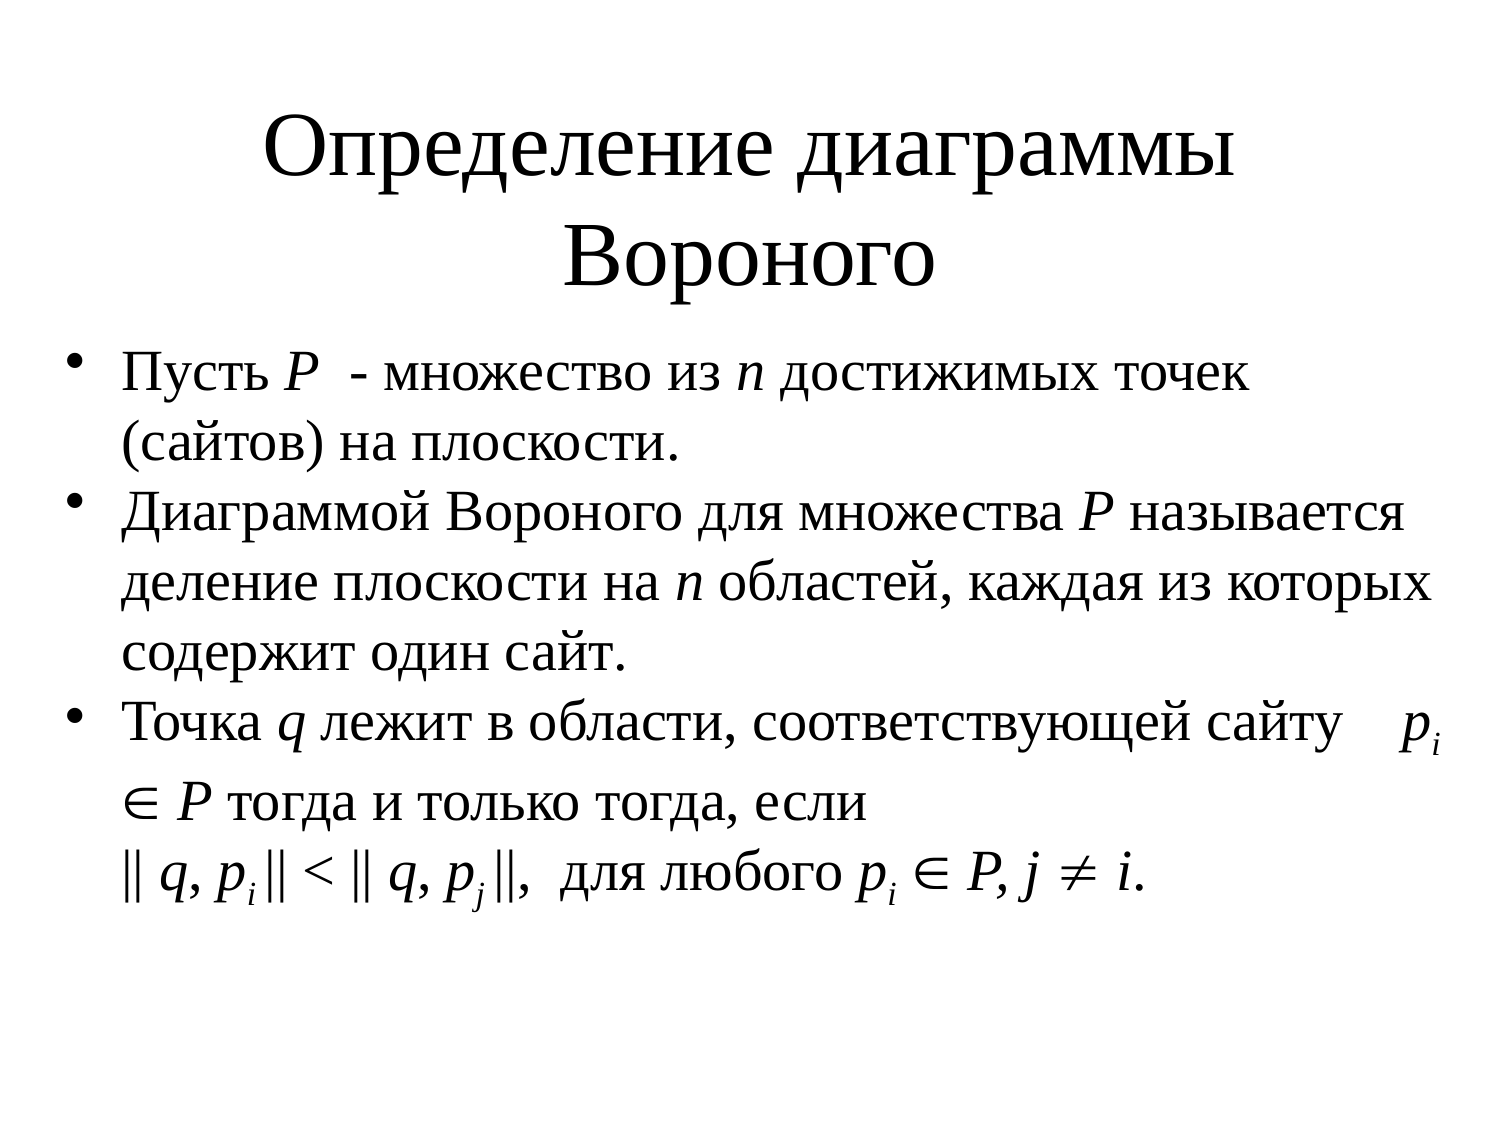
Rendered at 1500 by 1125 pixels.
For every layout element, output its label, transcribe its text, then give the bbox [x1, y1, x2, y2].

list Пусть P - множество из n достижимых точек (сайтов) на плоскости. Диаграммой Вороного для множества P называется деление плоскости на n областей, каждая из которых содержит один сайт. Точка q лежит в области, соответствующей сайту pi  P тогда и только тогда, если || q, pi || < || q, pj ||, для любого pi  P, j  i. [49, 324, 1461, 1001]
title Определение диаграммы Вороного [112, 99, 1388, 288]
